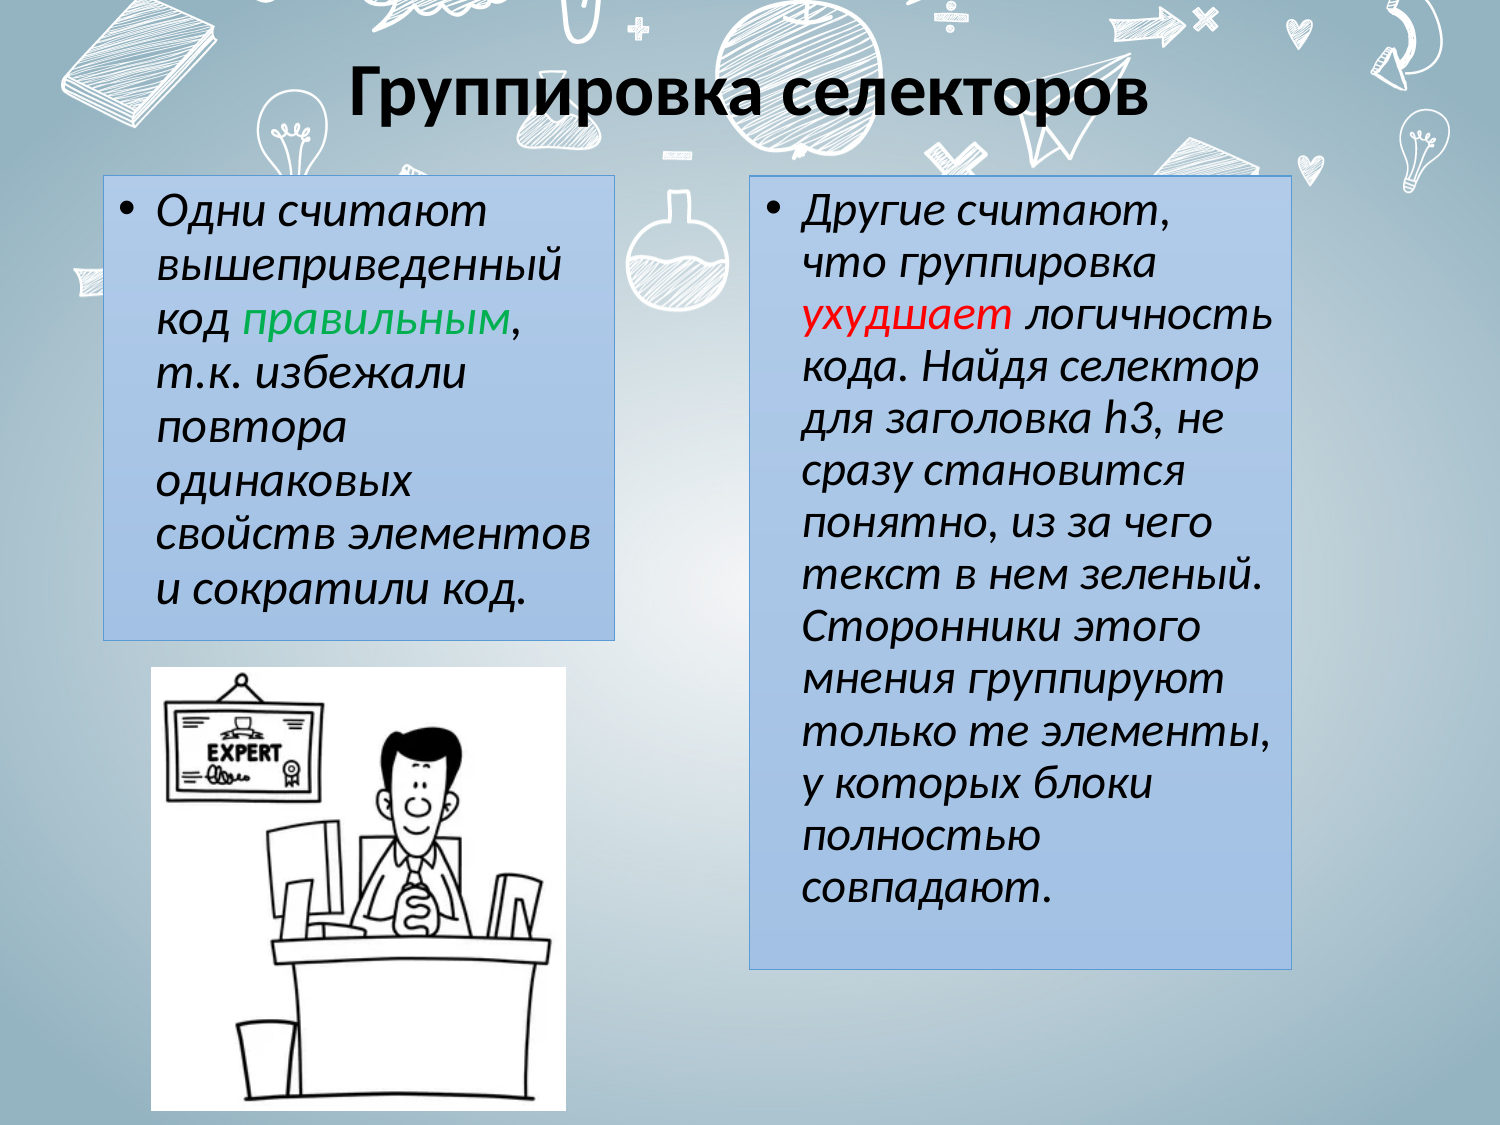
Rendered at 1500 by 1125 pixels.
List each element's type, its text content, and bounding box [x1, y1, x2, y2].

list Одни считают вышеприведенный код правильным, т.к. избежали повтора одинаковых свойств элементов и сократили код. [103, 175, 615, 641]
title Группировка селекторов [103, 0, 1397, 200]
picture [0, 0, 1500, 1125]
text_box Другие считают, что группировка ухудшает логичность кода. Найдя селектор для заголовка h3, не сразу становится понятно, из за чего текст в нем зеленый. Сторонники этого мнения группируют только те элементы, у которых блоки полностью совпадают. [749, 175, 1292, 970]
